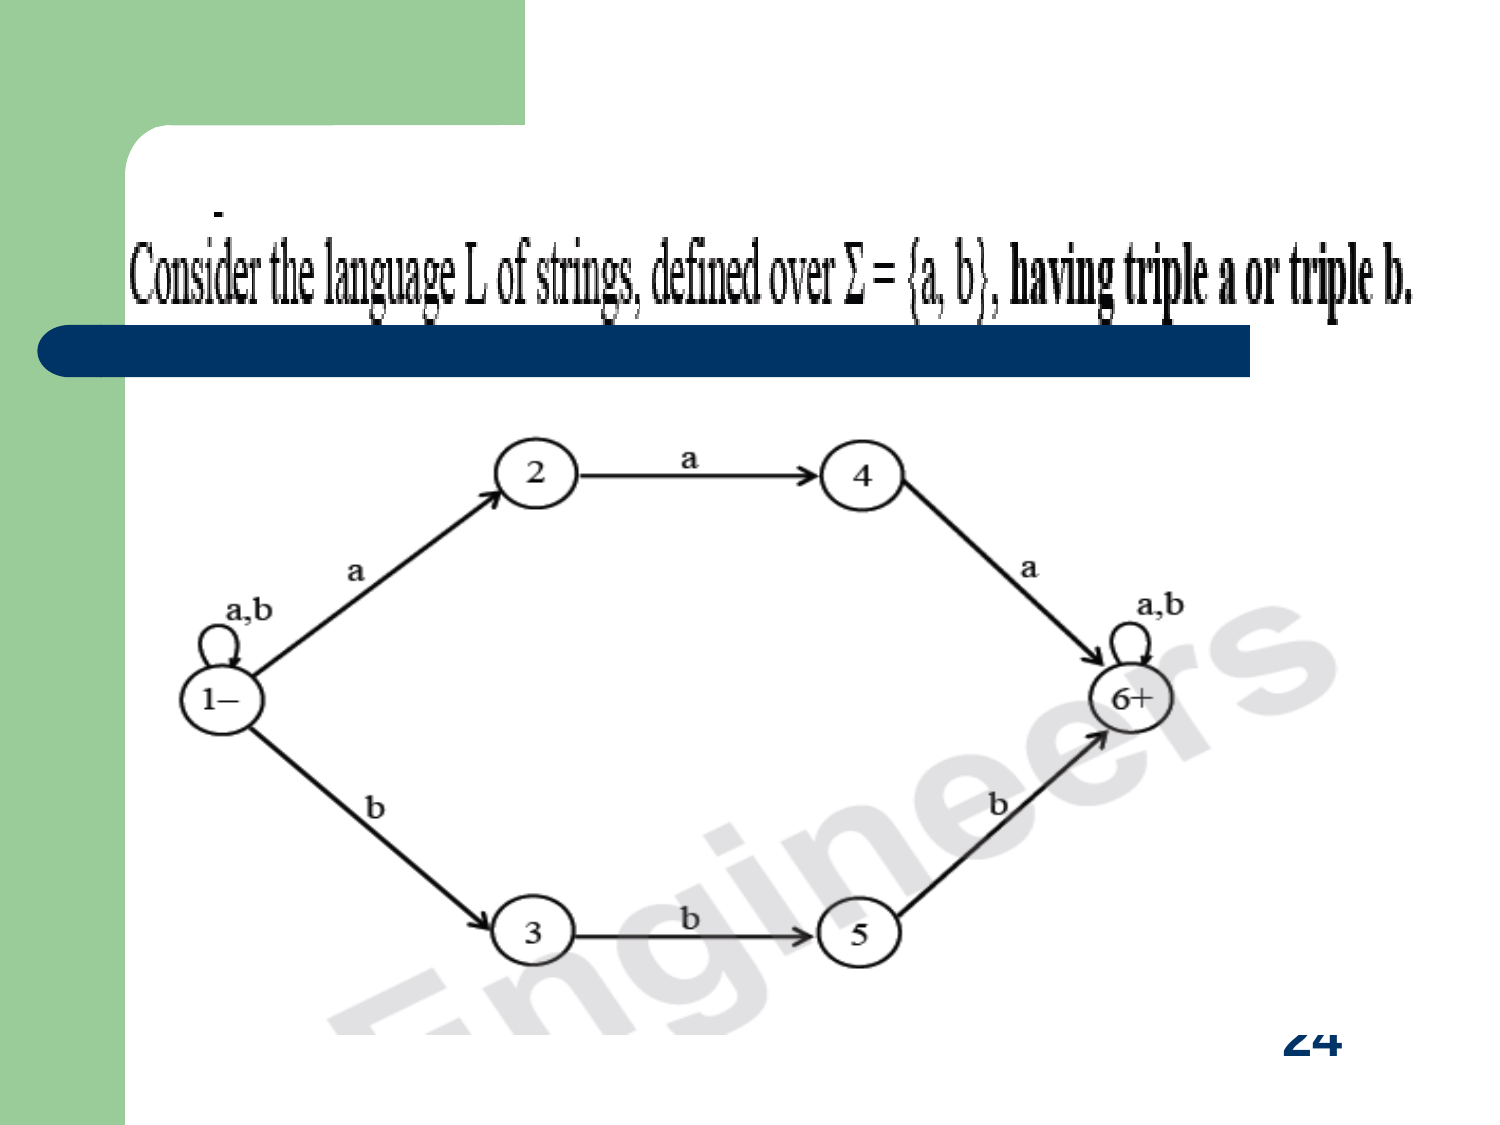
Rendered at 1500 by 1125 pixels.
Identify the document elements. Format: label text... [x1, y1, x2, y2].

picture [149, 424, 1338, 1035]
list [124, 212, 1413, 326]
slide_number 24 [1124, 1037, 1500, 1076]
